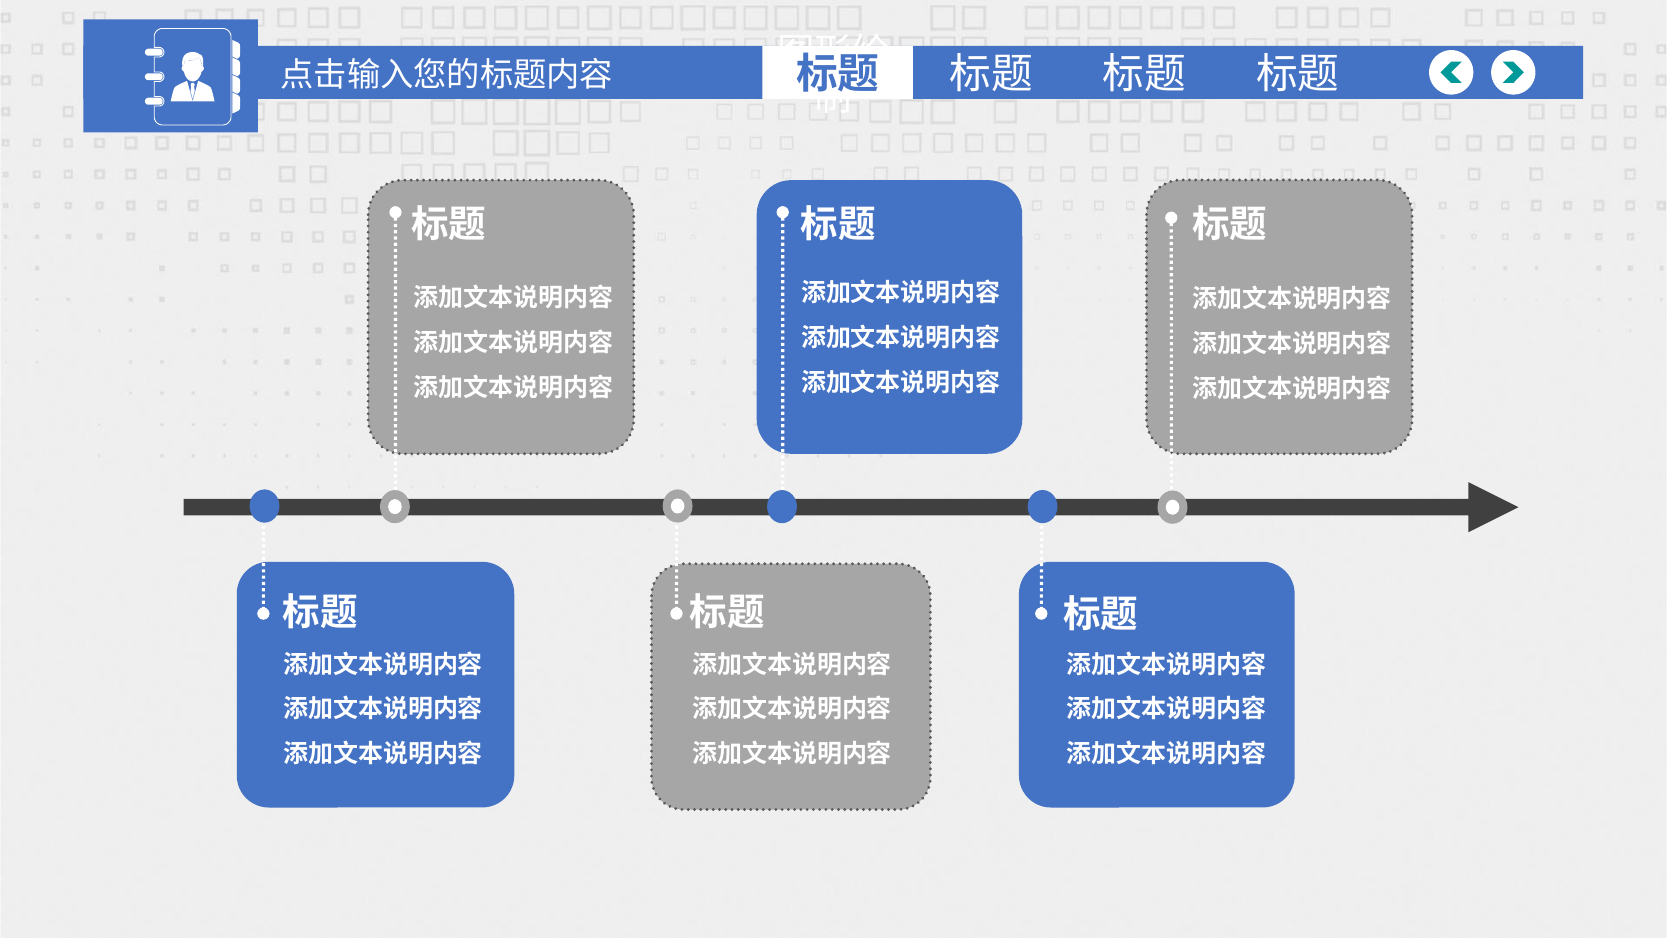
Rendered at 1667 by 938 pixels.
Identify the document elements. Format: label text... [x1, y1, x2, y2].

text_box 图形绘制 [753, 45, 762, 99]
text_box 标题 [1048, 582, 1424, 642]
text_box [257, 605, 270, 620]
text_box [379, 490, 410, 524]
text_box [83, 19, 258, 133]
text_box [1018, 561, 1295, 808]
text_box 添加文本说明内容 添加文本说明内容 添加文本说明内容 [399, 259, 653, 409]
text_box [662, 489, 693, 523]
text_box 添加文本说明内容 添加文本说明内容 添加文本说明内容 [1177, 260, 1413, 410]
text_box [258, 45, 266, 99]
text_box 标题 [1069, 45, 1220, 99]
text_box [756, 180, 1023, 454]
text_box [144, 28, 241, 126]
text_box [651, 563, 931, 810]
text_box [1146, 179, 1413, 454]
text_box [1374, 45, 1584, 99]
text_box [1165, 211, 1177, 225]
text_box 标题 [674, 580, 966, 640]
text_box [1491, 50, 1536, 95]
text_box [236, 561, 515, 808]
text_box [629, 45, 753, 99]
text_box 标题 [762, 45, 913, 99]
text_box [1157, 490, 1188, 524]
text_box 标题 [1222, 45, 1374, 99]
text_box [1027, 489, 1058, 524]
text_box 添加文本说明内容 添加文本说明内容 添加文本说明内容 [677, 625, 931, 776]
text_box 标题 [786, 192, 997, 252]
text_box [776, 206, 789, 219]
text_box 标题 [267, 580, 409, 641]
text_box [389, 206, 396, 219]
text_box [670, 605, 683, 620]
text_box 添加文本说明内容 添加文本说明内容 添加文本说明内容 [1051, 625, 1284, 776]
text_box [249, 489, 280, 523]
text_box [1035, 605, 1048, 620]
text_box 标题 [396, 192, 607, 252]
text_box [1188, 500, 1519, 514]
text_box 标题 [1177, 192, 1413, 252]
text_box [1429, 50, 1474, 95]
text_box 点击输入您的标题内容 [266, 45, 629, 101]
picture [0, 0, 1667, 938]
text_box 添加文本说明内容 添加文本说明内容 添加文本说明内容 [786, 253, 1043, 404]
text_box 标题 [915, 45, 1067, 99]
text_box 添加文本说明内容 添加文本说明内容 添加文本说明内容 [268, 625, 506, 776]
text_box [767, 490, 797, 524]
text_box [368, 180, 634, 454]
